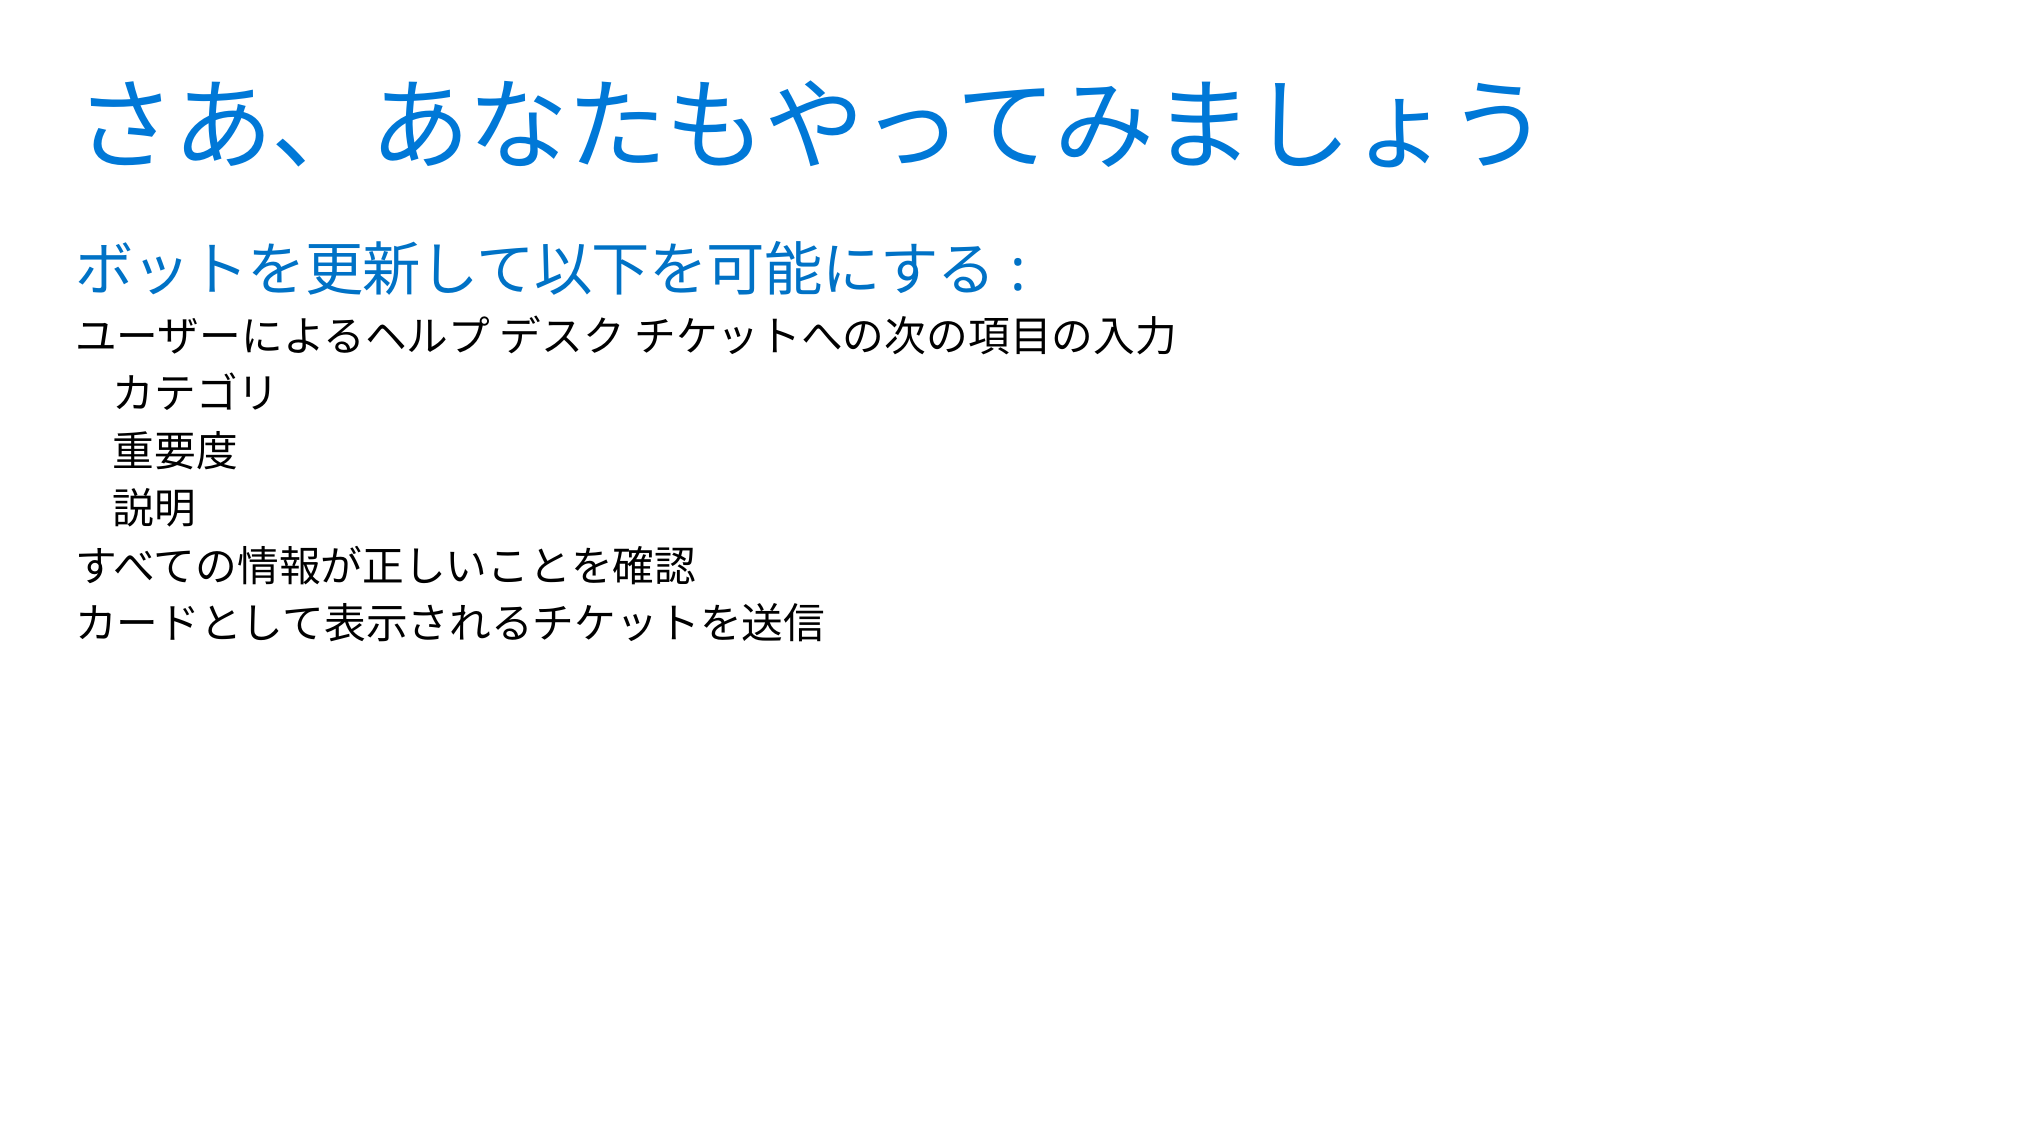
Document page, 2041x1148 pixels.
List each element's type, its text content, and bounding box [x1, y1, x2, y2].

title さあ、あなたもやってみましょう [60, 60, 1980, 210]
list ボットを更新して以下を可能にする: ユーザーによるヘルプ デスク チケットへの次の項目の入力 カテゴリ 重要度 説明 すべての情報が正しいことを確認 カードとして表示されるチケットを送信 [60, 225, 1980, 668]
